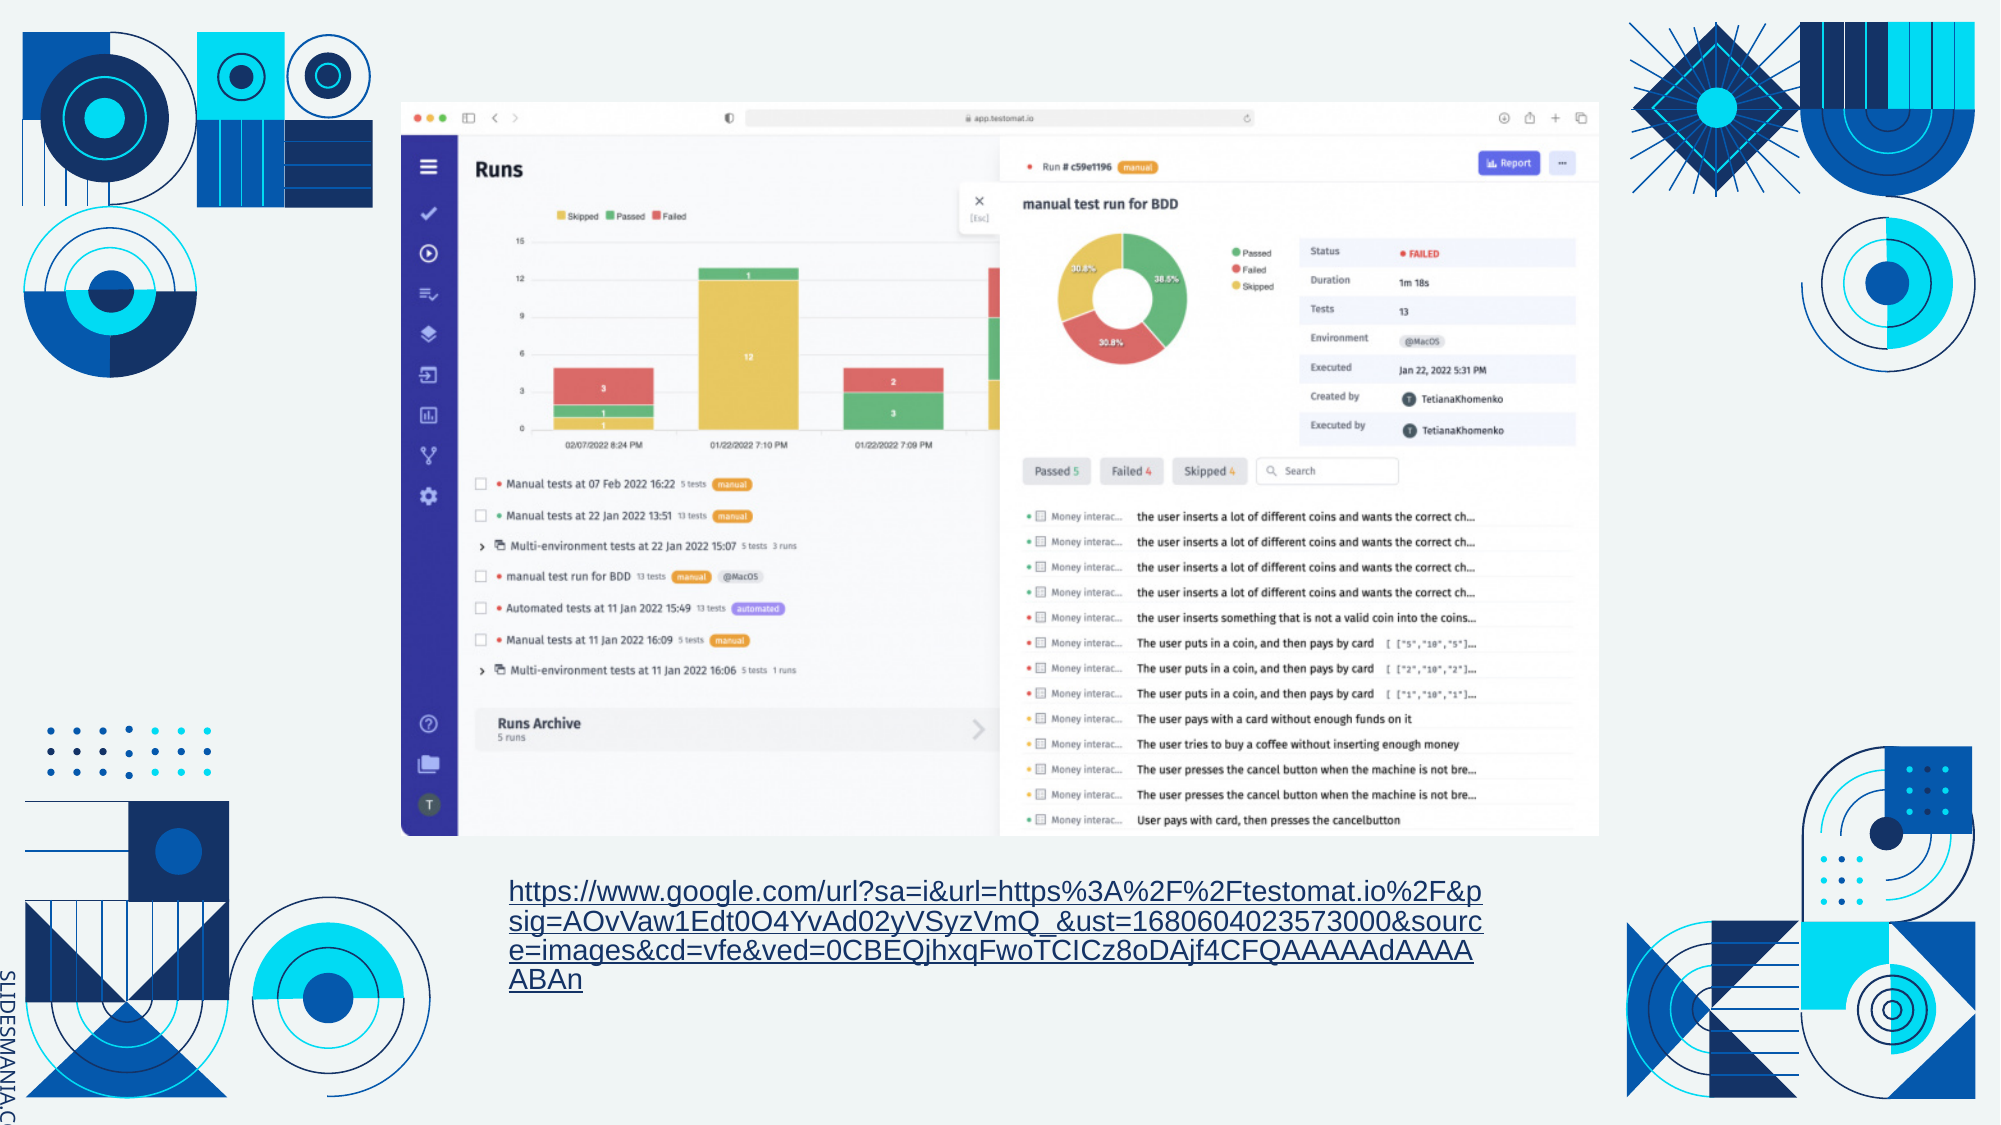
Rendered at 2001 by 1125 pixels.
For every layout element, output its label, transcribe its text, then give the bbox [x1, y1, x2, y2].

picture [400, 102, 1599, 837]
text_box https://www.google.com/url?sa=i&url=https%3A%2F%2Ftestomat.io%2F&psig=AOvVaw1Edt0O4YvAd02yVSyzVmQ_&ust=1680604023573000&source=images&cd=vfe&ved=0CBEQjhxqFwoTCICz8oDAjf4CFQAAAAAdAAAAABAn [493, 865, 1507, 916]
